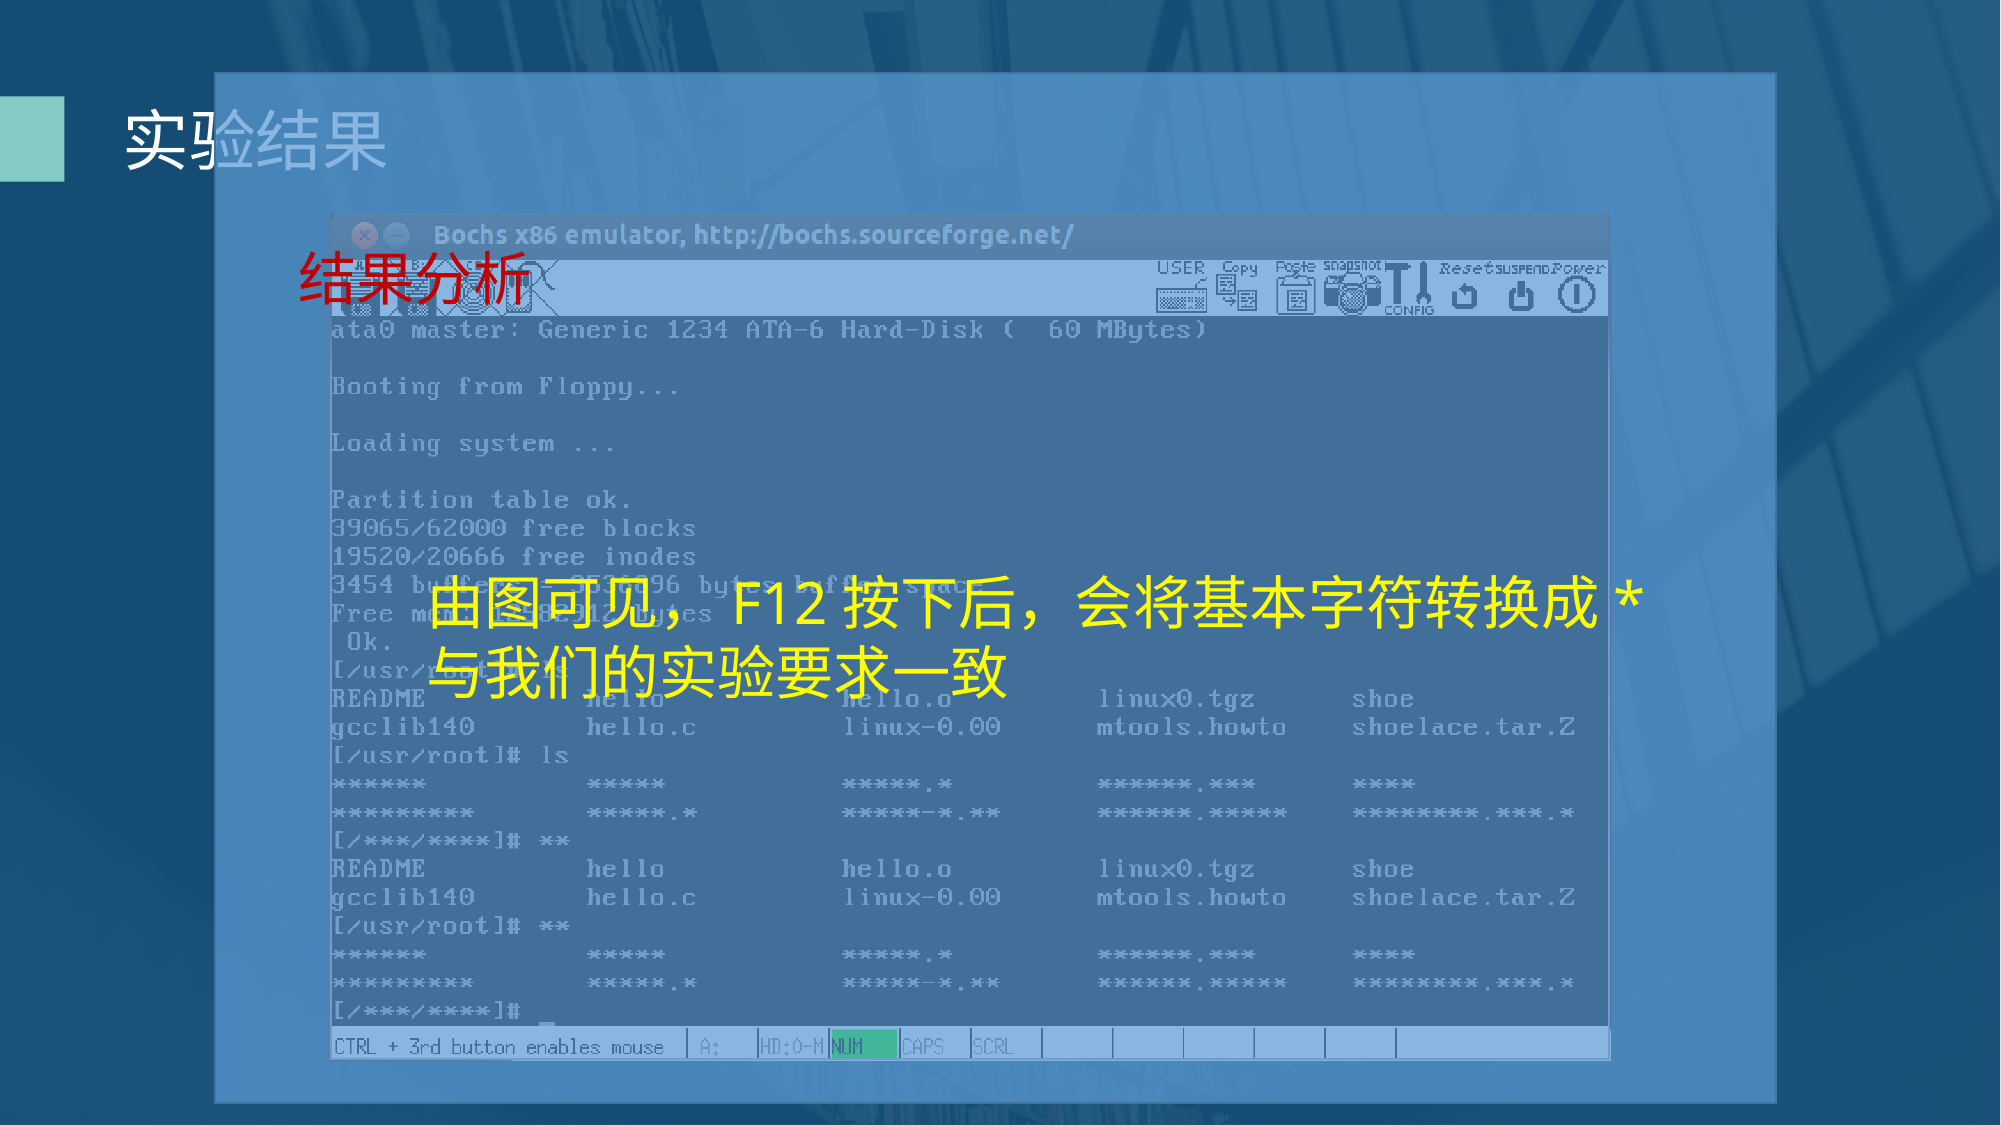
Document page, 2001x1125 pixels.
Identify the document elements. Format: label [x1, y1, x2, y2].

text_box [214, 72, 1776, 1103]
text_box [0, 96, 214, 182]
picture [0, 0, 2001, 1125]
